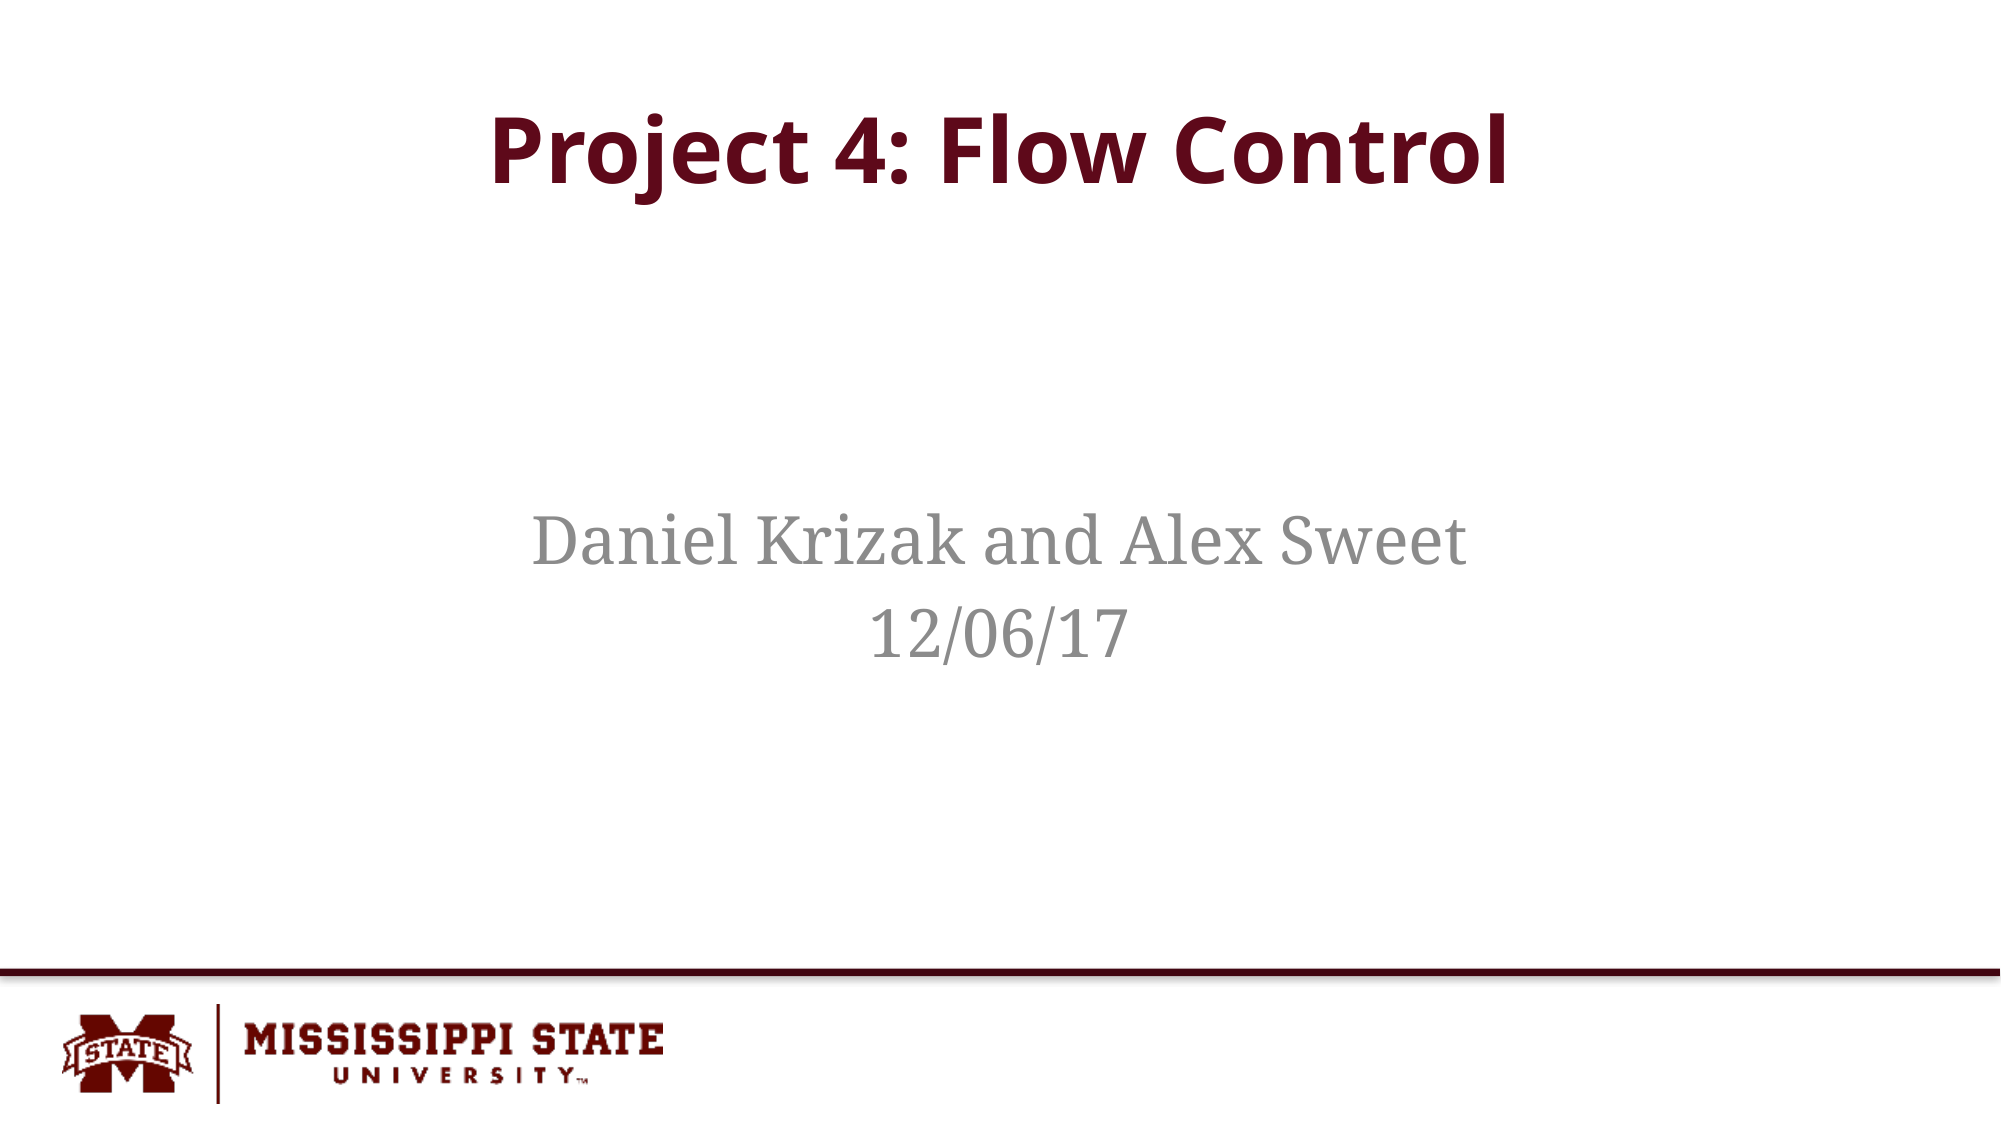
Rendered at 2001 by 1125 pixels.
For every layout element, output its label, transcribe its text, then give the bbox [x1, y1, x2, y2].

picture [62, 1004, 663, 1104]
title Project 4: Flow Control [362, 26, 1638, 268]
subtitle Daniel Krizak and Alex Sweet 12/06/17 [474, 490, 1525, 778]
